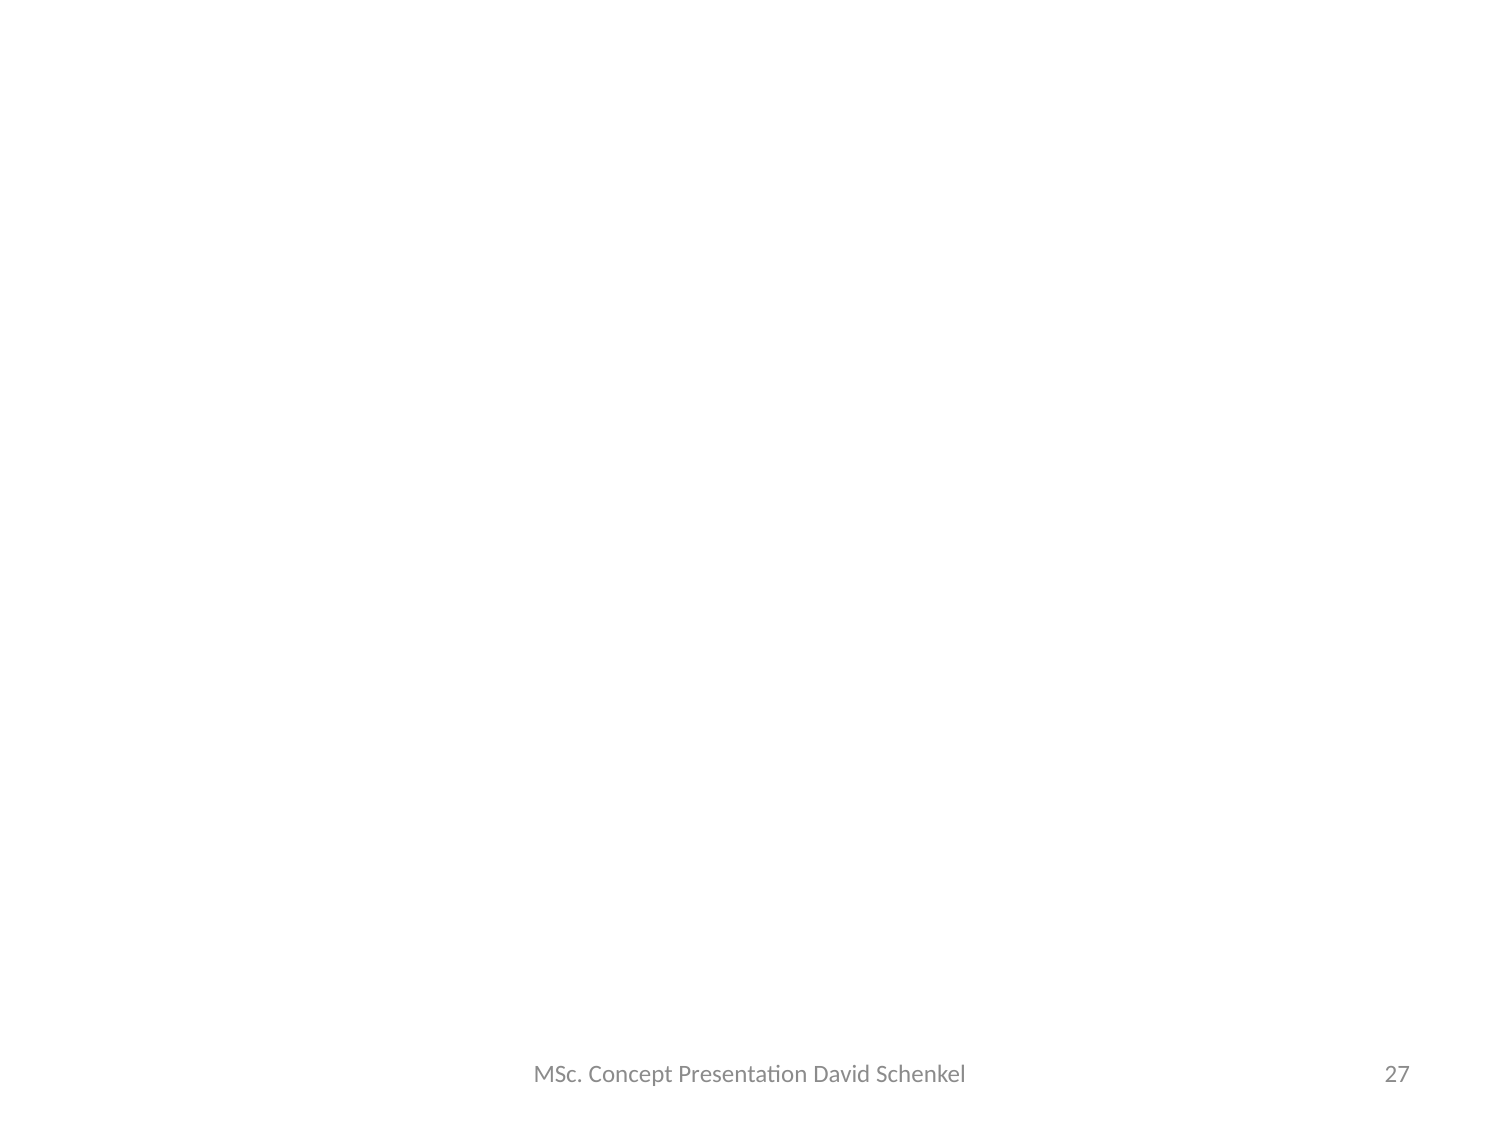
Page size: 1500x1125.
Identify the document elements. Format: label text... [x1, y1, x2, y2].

footer MSc. Concept Presentation David Schenkel [512, 1042, 988, 1103]
slide_number 27 [1074, 1042, 1425, 1103]
